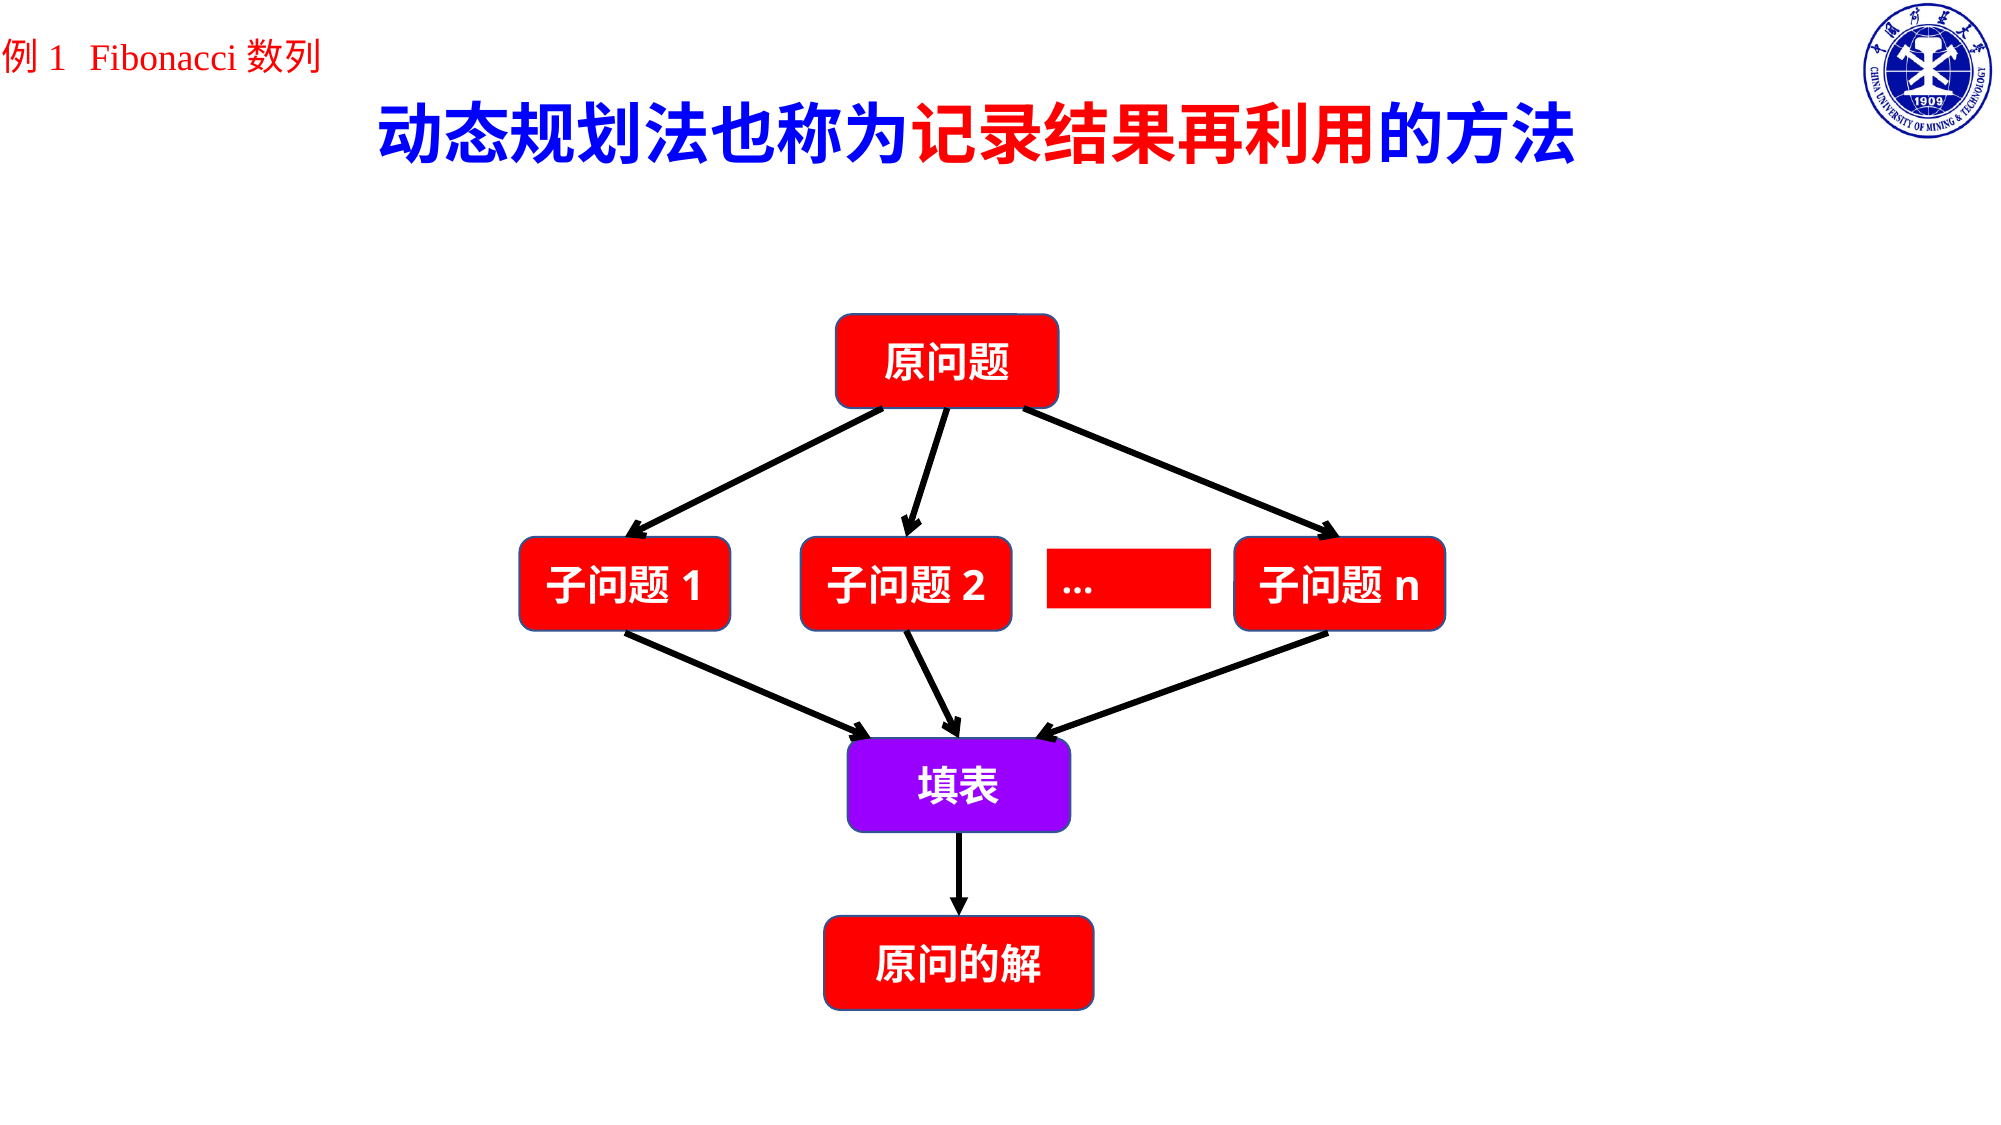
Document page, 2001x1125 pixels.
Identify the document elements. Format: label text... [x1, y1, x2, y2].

picture [1855, 0, 2000, 141]
text_box 原问题 [834, 313, 1060, 407]
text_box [624, 632, 1329, 833]
text_box 动态规划法也称为记录结果再利用的方法 [361, 84, 1639, 180]
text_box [519, 407, 1446, 631]
text_box 例1 Fibonacci数列 [0, 16, 337, 86]
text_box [824, 834, 1094, 1010]
